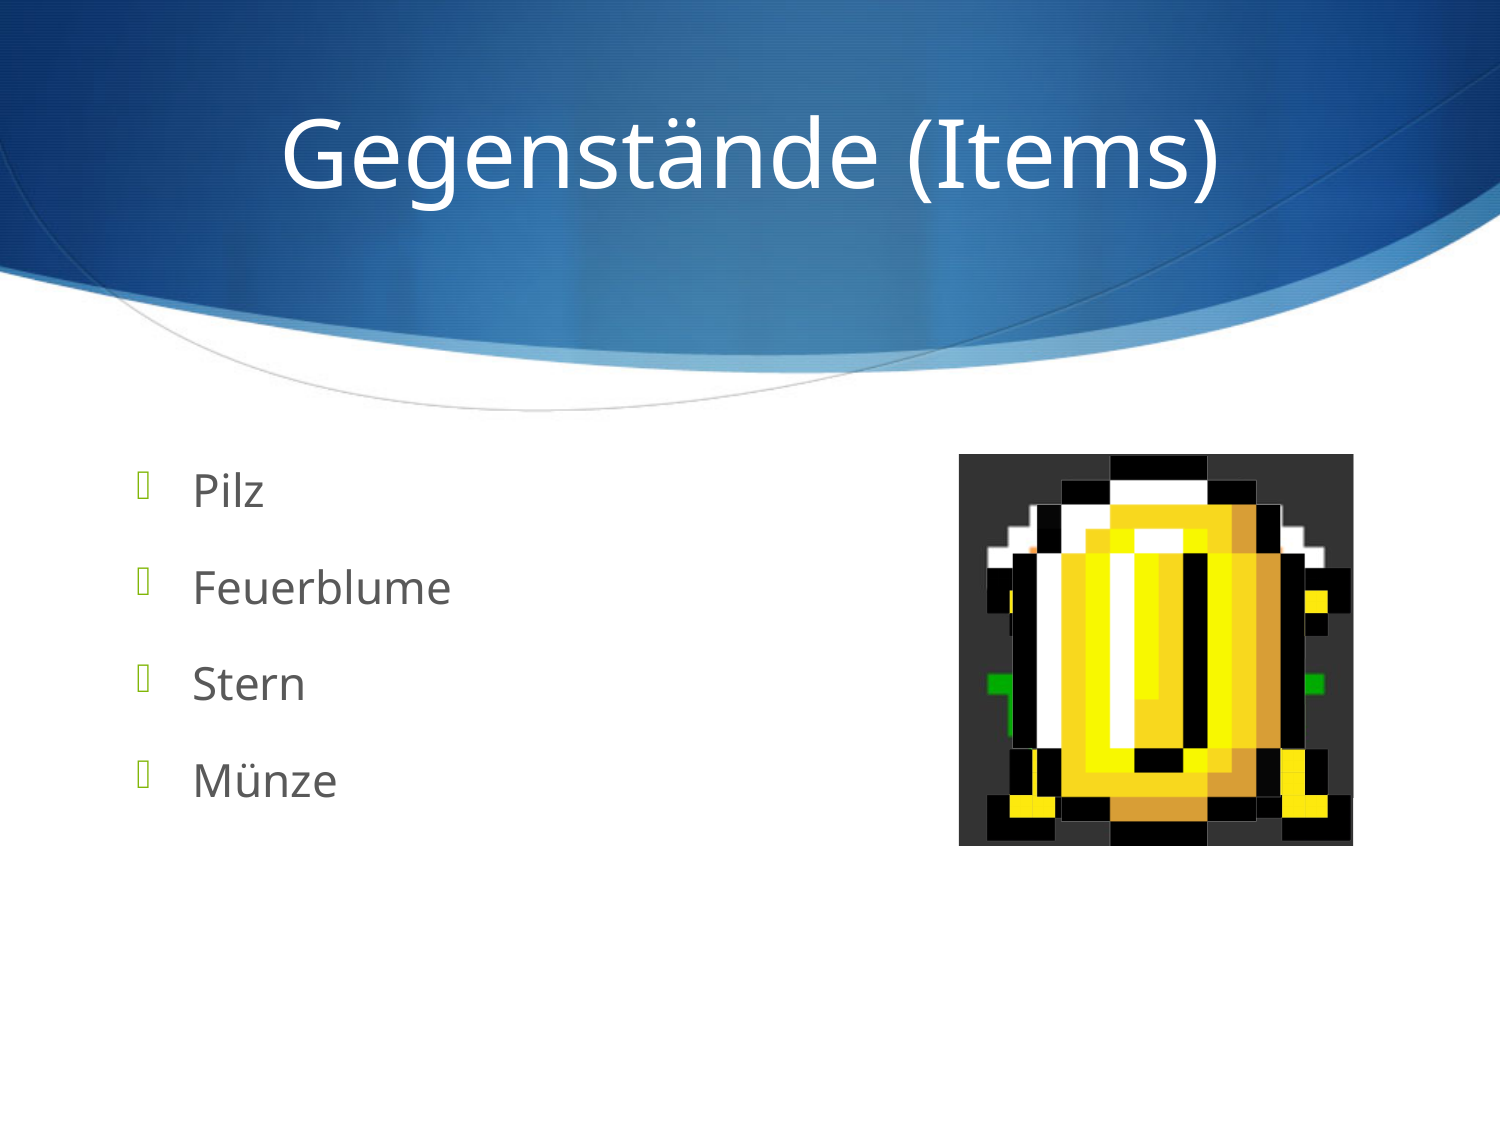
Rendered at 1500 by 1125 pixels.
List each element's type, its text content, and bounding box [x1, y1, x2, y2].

list Pilz Feuerblume Stern Münze [121, 454, 1379, 991]
picture [0, 0, 1500, 1125]
title Gegenstände (Items) [75, 56, 1425, 245]
